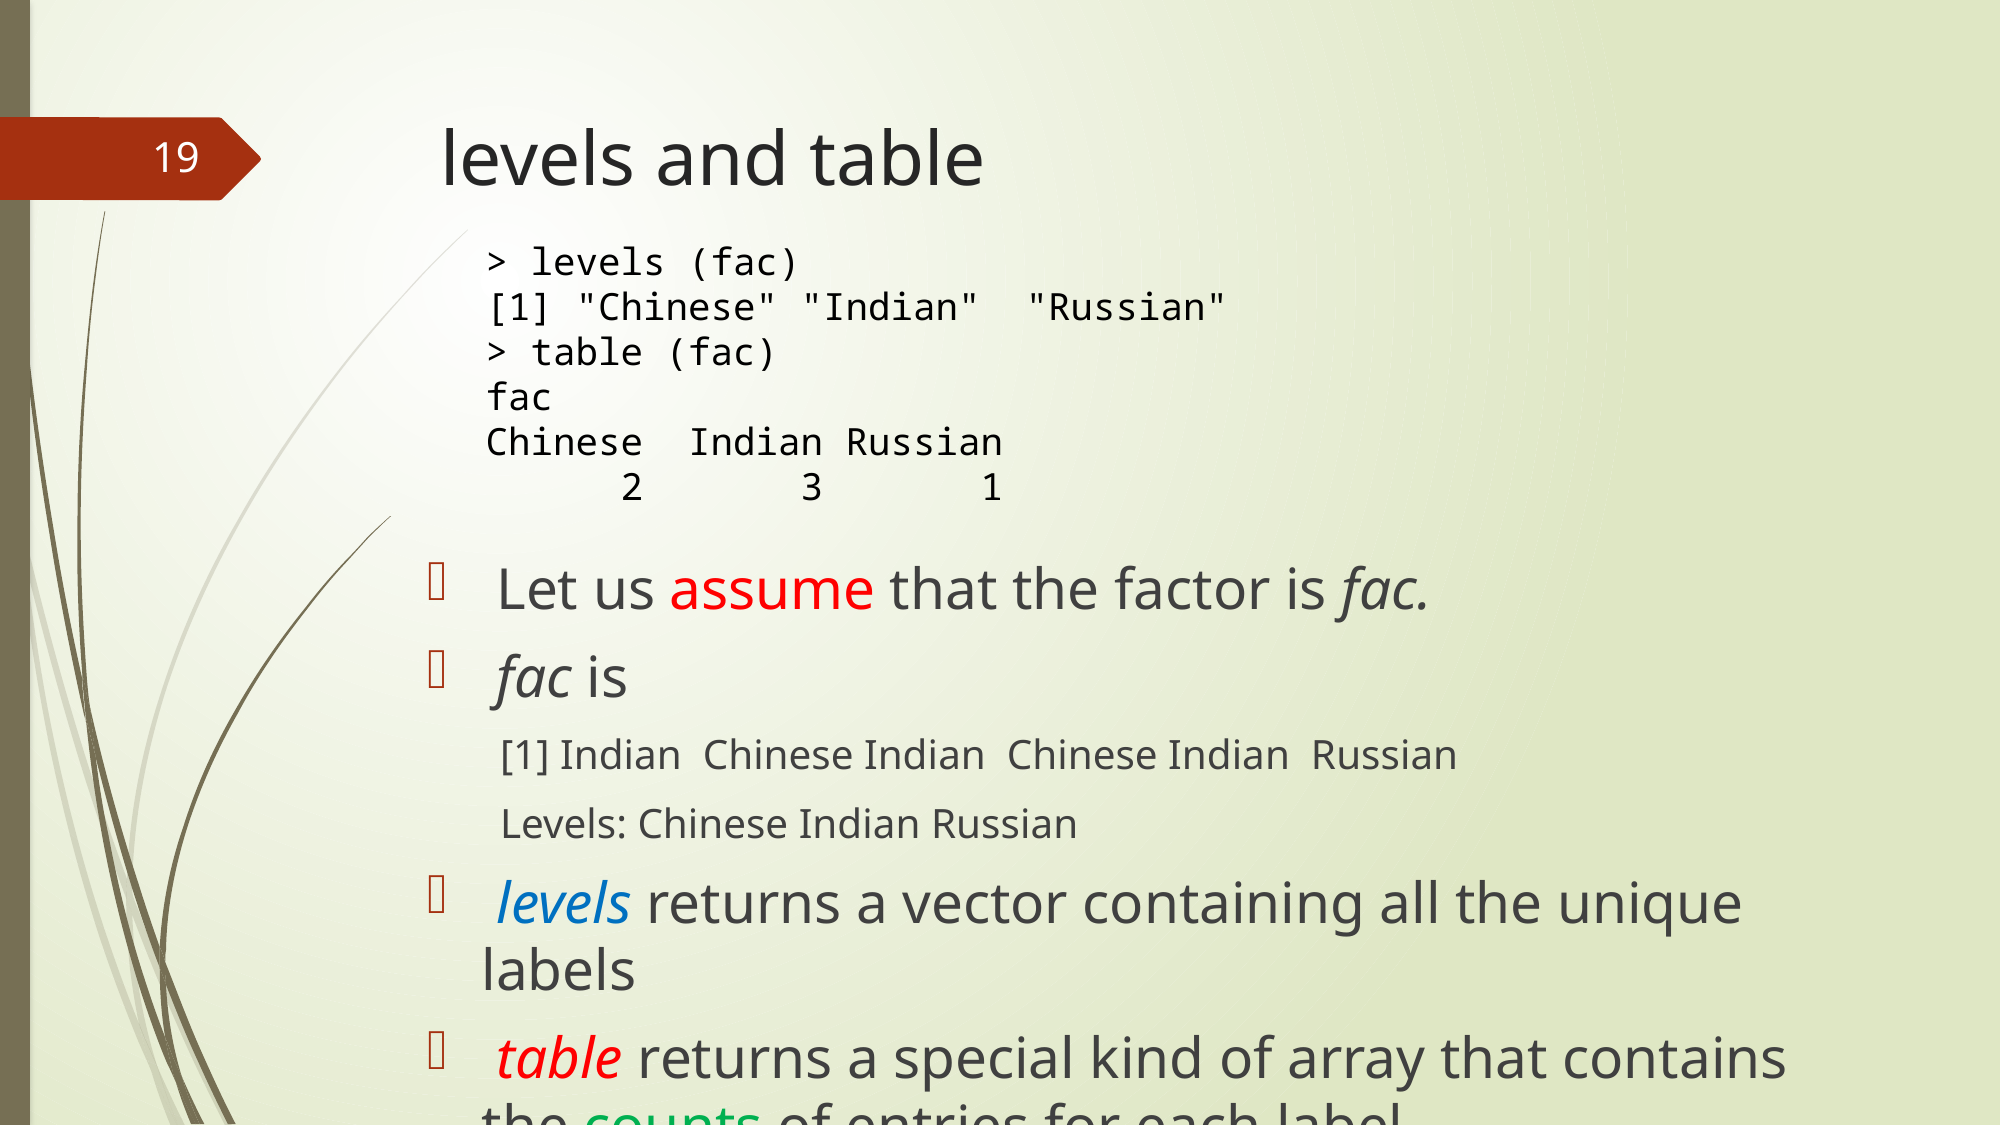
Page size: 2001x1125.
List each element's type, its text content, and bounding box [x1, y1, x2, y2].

text_box > levels (fac) [1] "Chinese" "Indian" "Russian" > table (fac) fac Chinese Indian Russian 2 3 1 [470, 231, 1471, 516]
title levels and table [425, 102, 1888, 313]
list Let us assume that the factor is fac. fac is [1] Indian Chinese Indian Chinese Indian Russian Levels: Chinese Indian Russian levels returns a vector containing all the unique labels table returns a special kind of array that contains the counts of entries for each label [412, 545, 1875, 1125]
slide_number 19 [87, 129, 216, 190]
